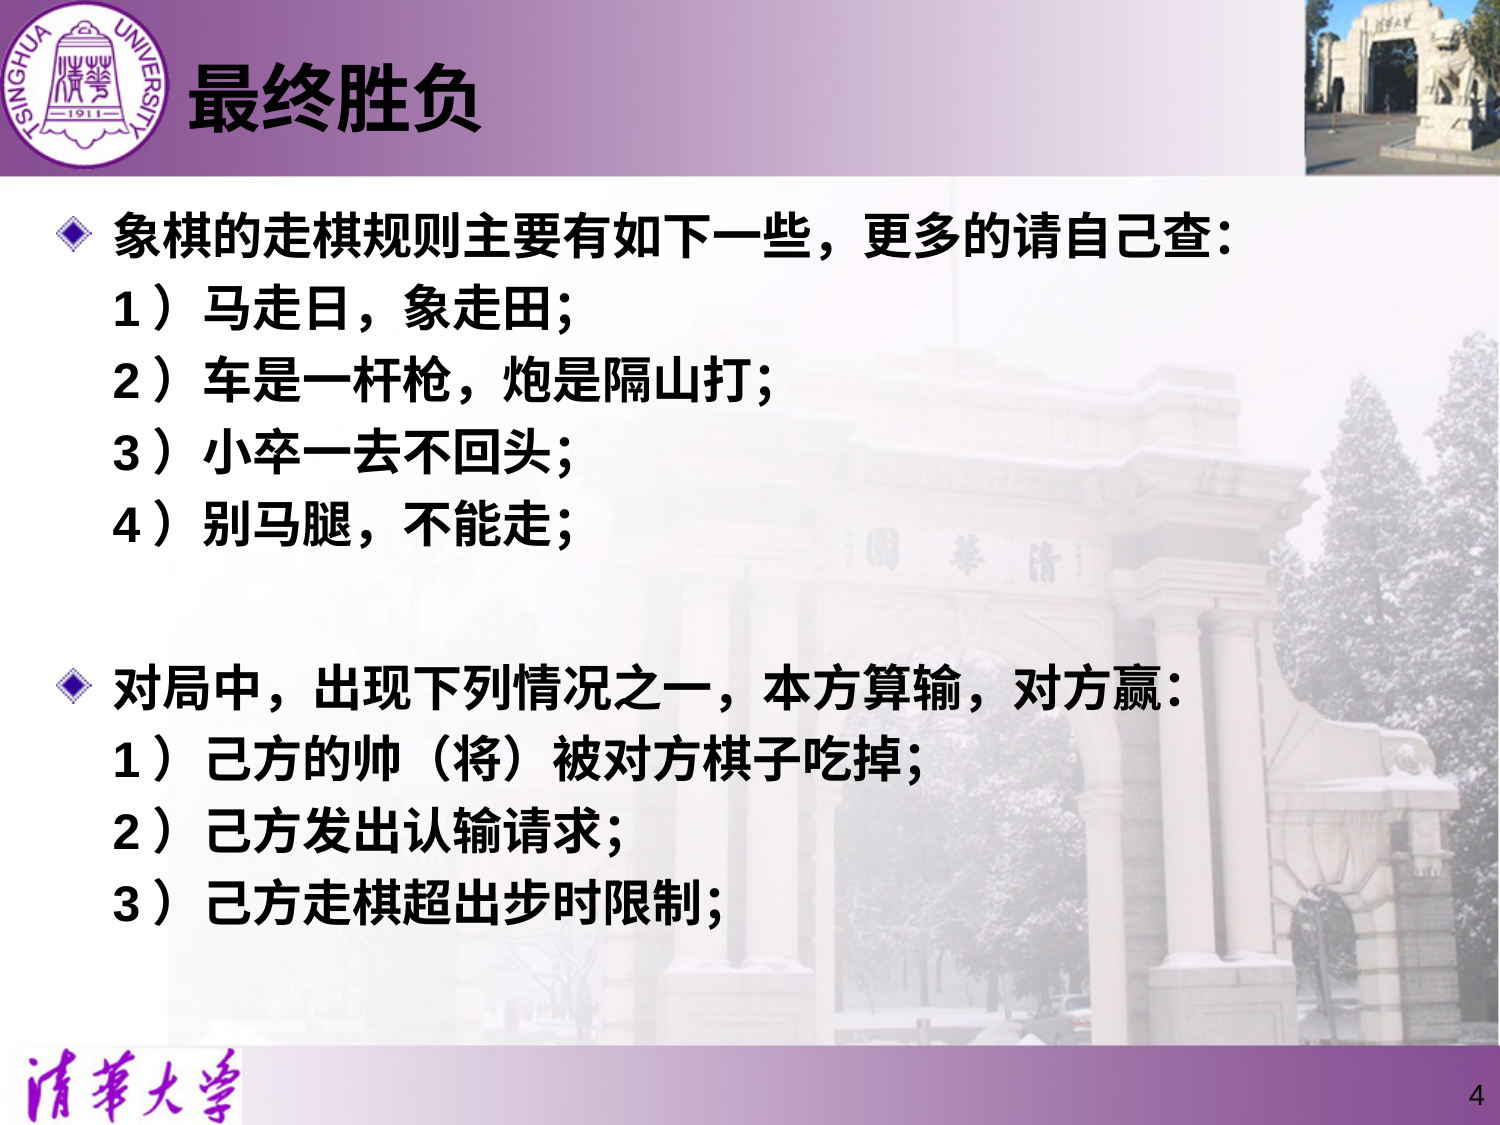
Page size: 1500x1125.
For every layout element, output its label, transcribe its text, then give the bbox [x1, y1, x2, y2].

list 象棋的走棋规则主要有如下一些，更多的请自己查： 1）马走日，象走田； 2）车是一杆枪，炮是隔山打； 3）小卒一去不回头； 4）别马腿，不能走； 对局中，出现下列情况之一，本方算输，对方赢： 1）己方的帅（将）被对方棋子吃掉； 2）己方发出认输请求； 3）己方走棋超出步时限制； [41, 184, 1471, 1048]
slide_number 4 [1257, 1068, 1500, 1125]
title 最终胜负 [171, 30, 1046, 162]
picture [0, 0, 1500, 1125]
